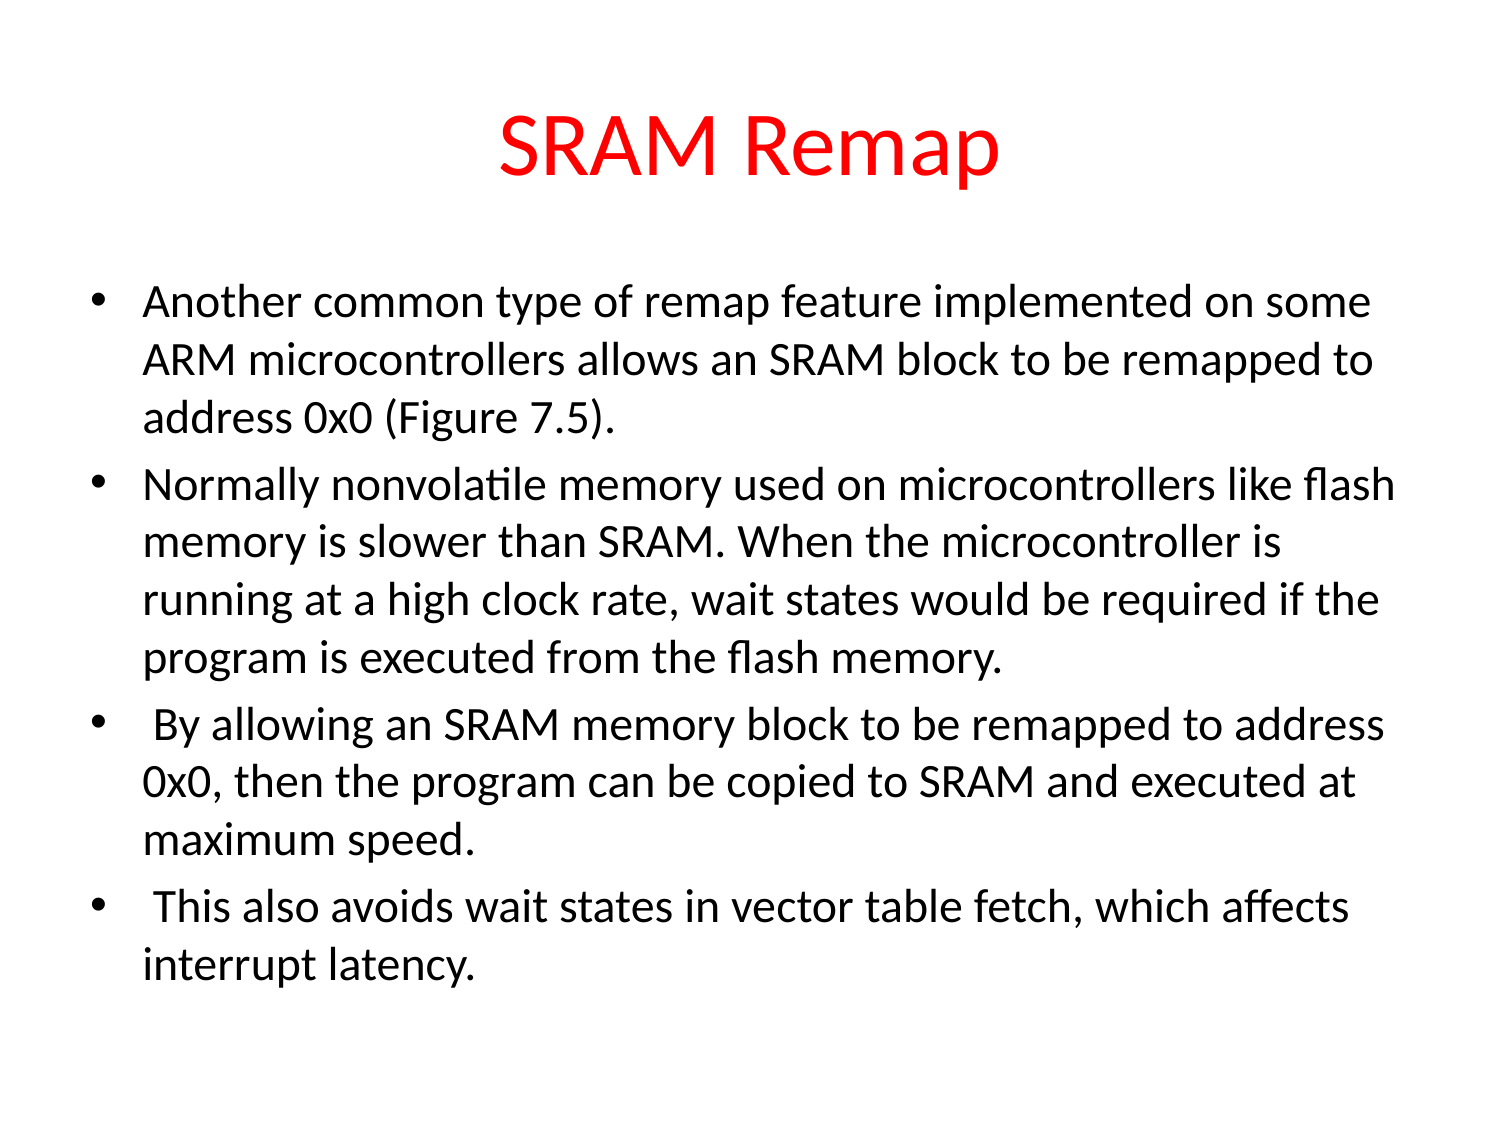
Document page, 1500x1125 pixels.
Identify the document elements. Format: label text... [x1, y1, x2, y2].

title SRAM Remap [75, 45, 1425, 233]
list Another common type of remap feature implemented on some ARM microcontrollers allows an SRAM block to be remapped to address 0x0 (Figure 7.5). Normally nonvolatile memory used on microcontrollers like flash memory is slower than SRAM. When the microcontroller is running at a high clock rate, wait states would be required if the program is executed from the flash memory. By allowing an SRAM memory block to be remapped to address 0x0, then the program can be copied to SRAM and executed at maximum speed. This also avoids wait states in vector table fetch, which affects interrupt latency. [75, 262, 1425, 1005]
